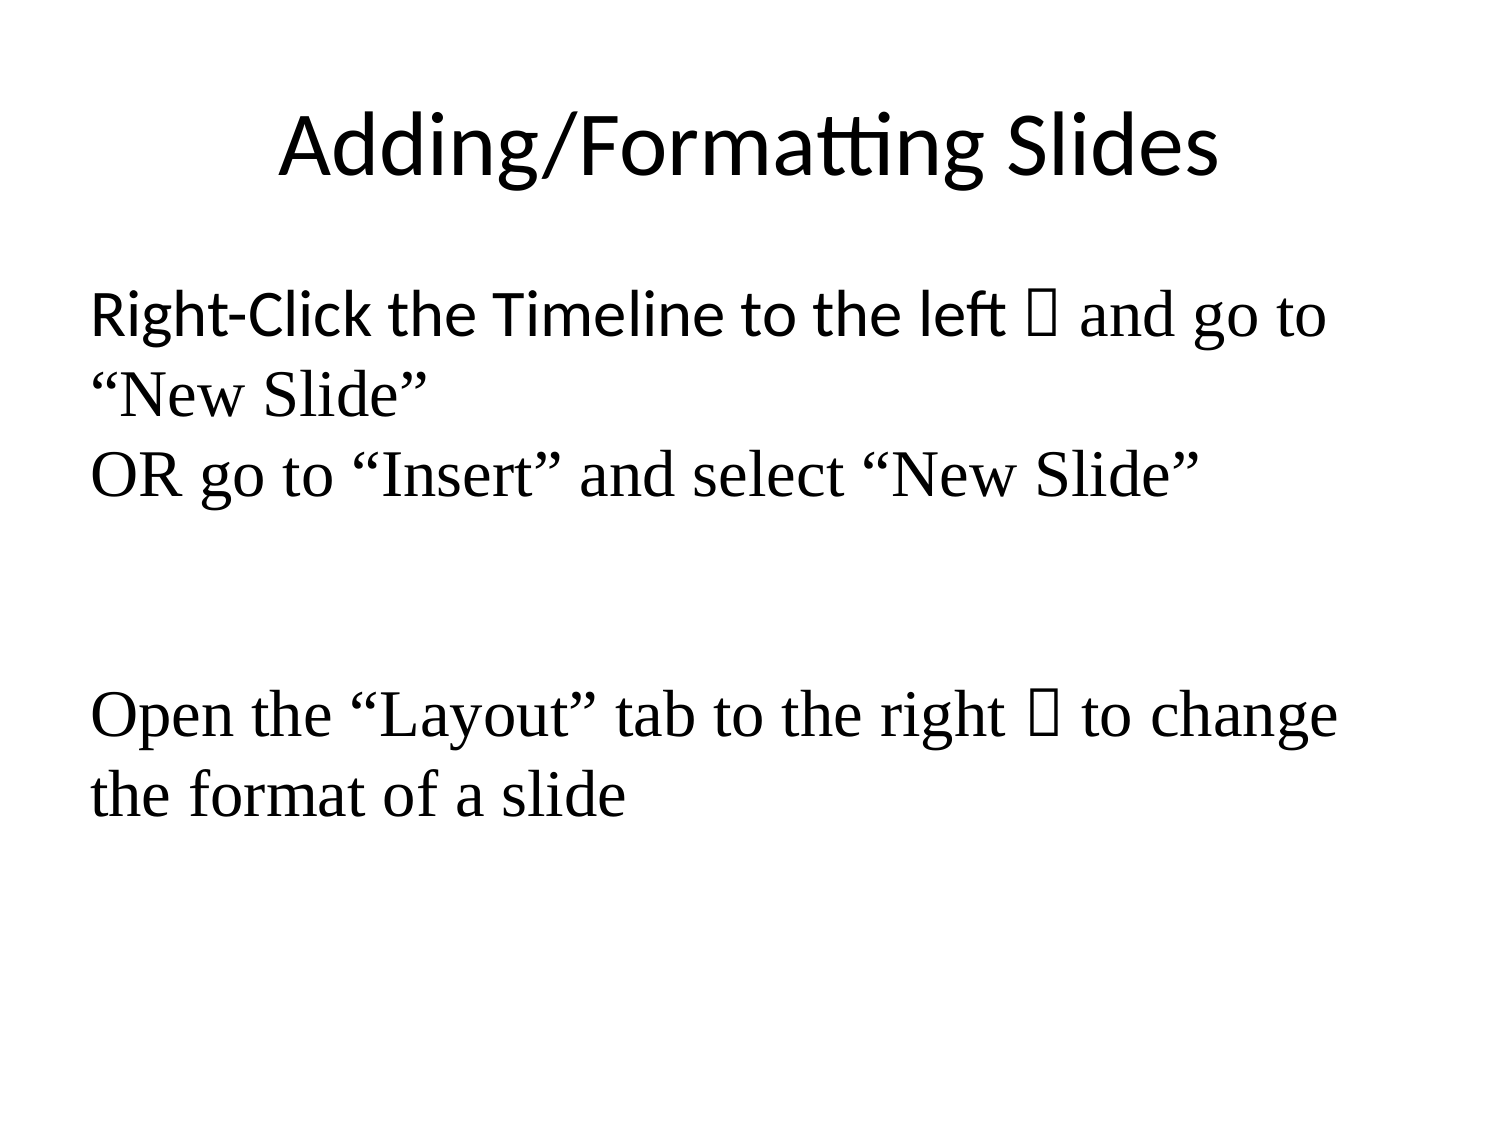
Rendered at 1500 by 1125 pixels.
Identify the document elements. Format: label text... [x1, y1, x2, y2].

list Right-Click the Timeline to the left  and go to “New Slide” OR go to “Insert” and select “New Slide” Open the “Layout” tab to the right  to change the format of a slide [75, 262, 1425, 1005]
title Adding/Formatting Slides [75, 45, 1425, 233]
